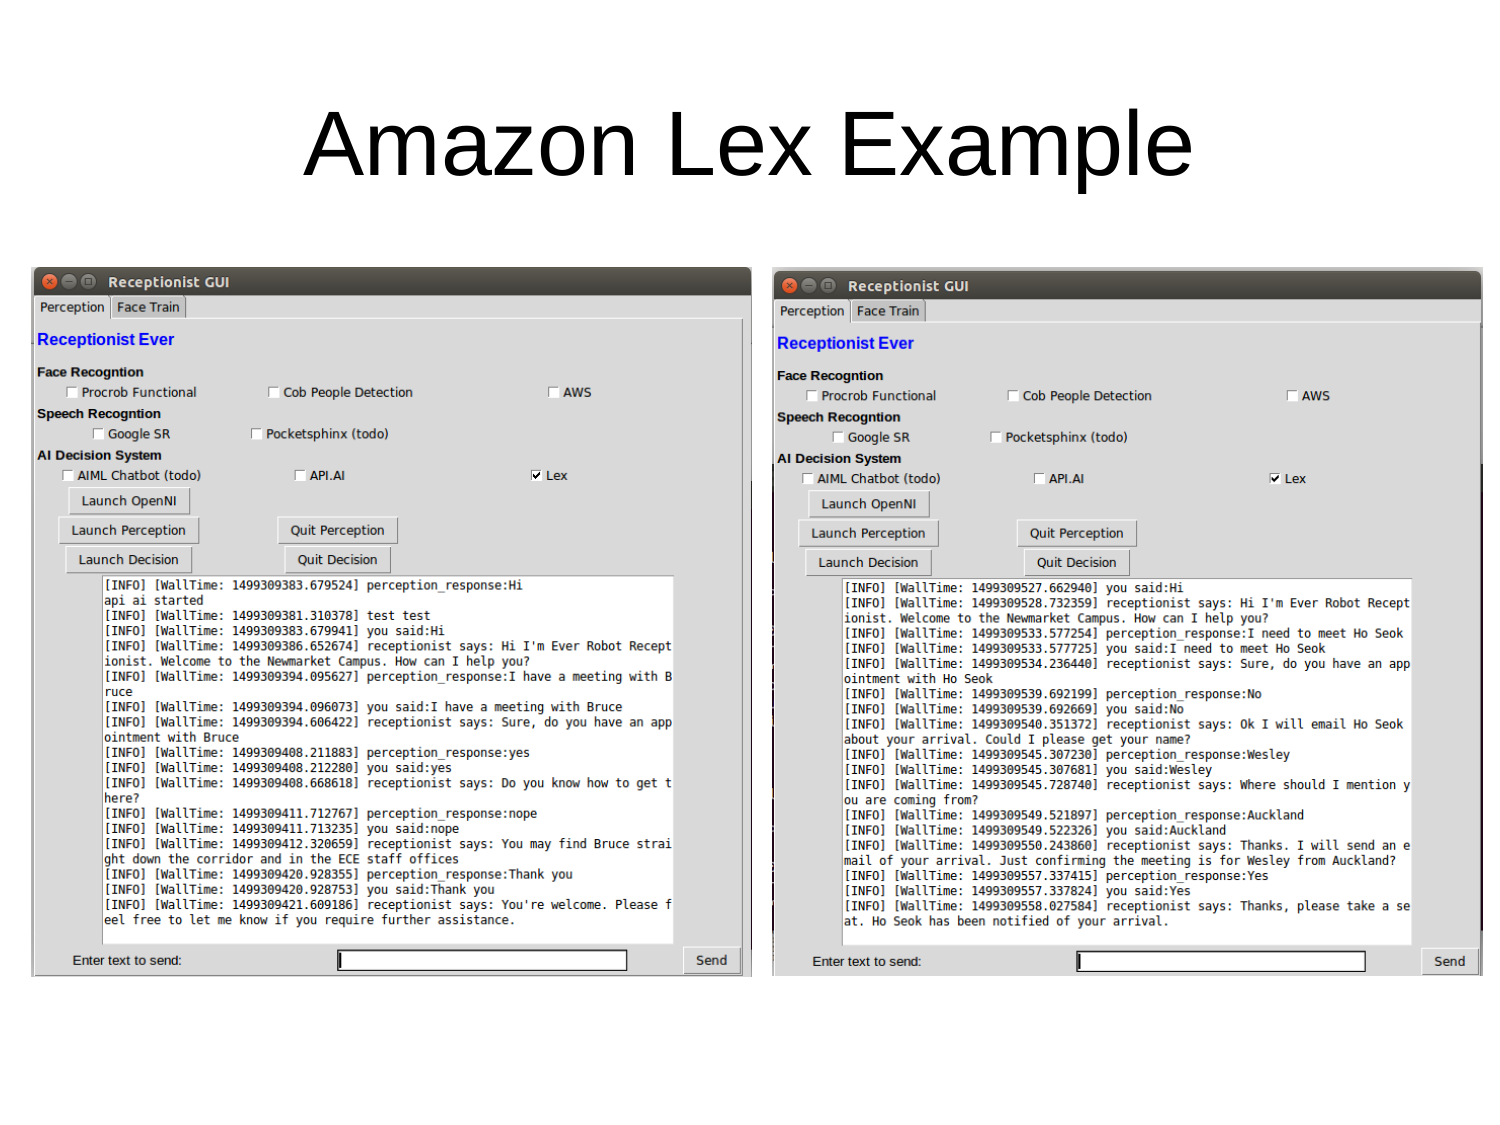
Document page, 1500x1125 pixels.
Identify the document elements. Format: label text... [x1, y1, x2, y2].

picture [772, 266, 1483, 976]
picture [31, 266, 753, 977]
title Amazon Lex Example [75, 45, 1425, 233]
